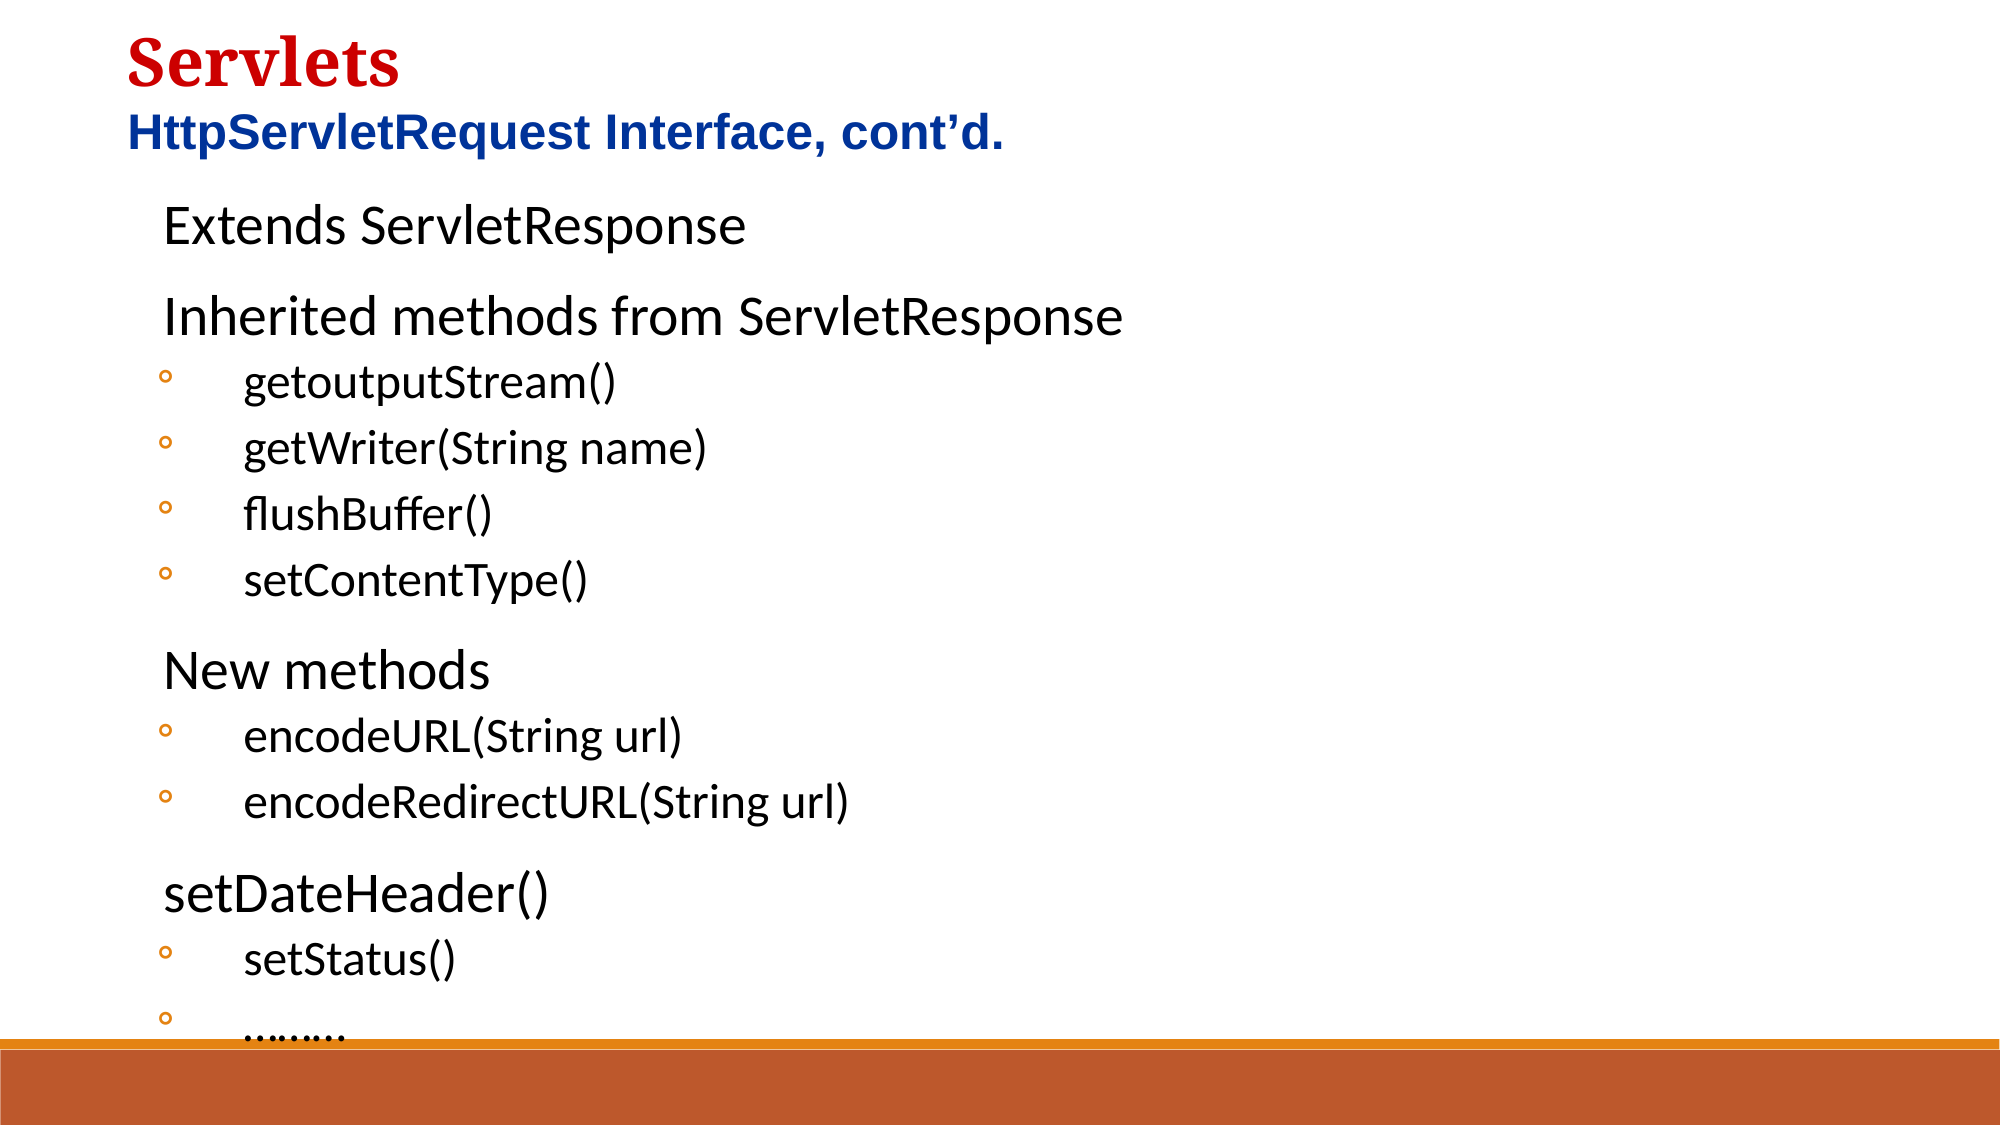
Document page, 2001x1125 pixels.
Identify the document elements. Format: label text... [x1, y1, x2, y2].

text_box Servlets HttpServletRequest Interface, cont’d. [112, 12, 1388, 187]
text_box Extends ServletResponse Inherited methods from ServletResponse getoutputStream() getWriter(String name) flushBuffer() setContentType() New methods encodeURL(String url) encodeRedirectURL(String url) setDateHeader() setStatus() ……… [50, 187, 1535, 1063]
